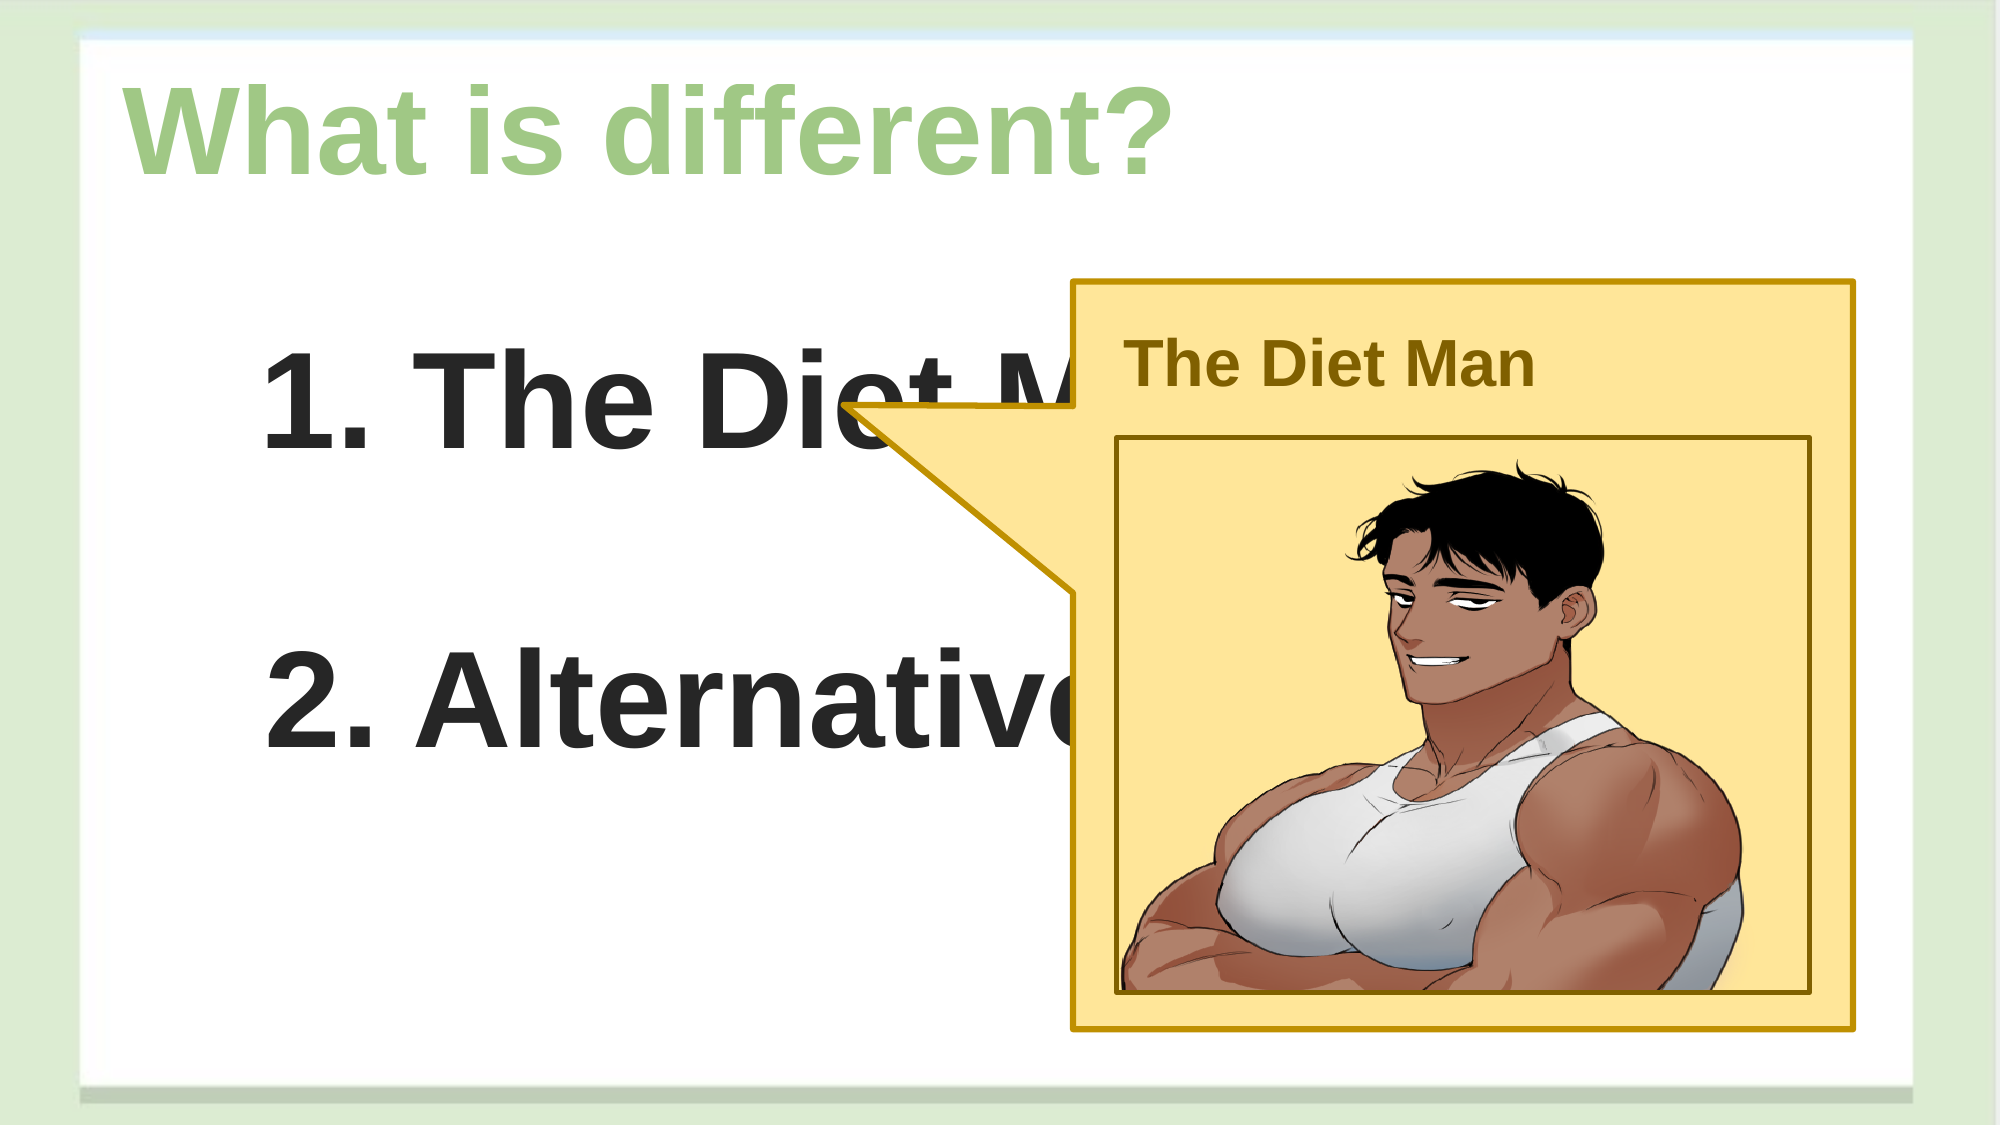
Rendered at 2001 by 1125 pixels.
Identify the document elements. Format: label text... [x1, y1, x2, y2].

text_box 1. The Diet Man [244, 303, 1067, 484]
text_box 2. Alternative proposal [249, 602, 1067, 783]
text_box What is different? [107, 42, 1194, 208]
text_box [1072, 281, 1854, 1030]
